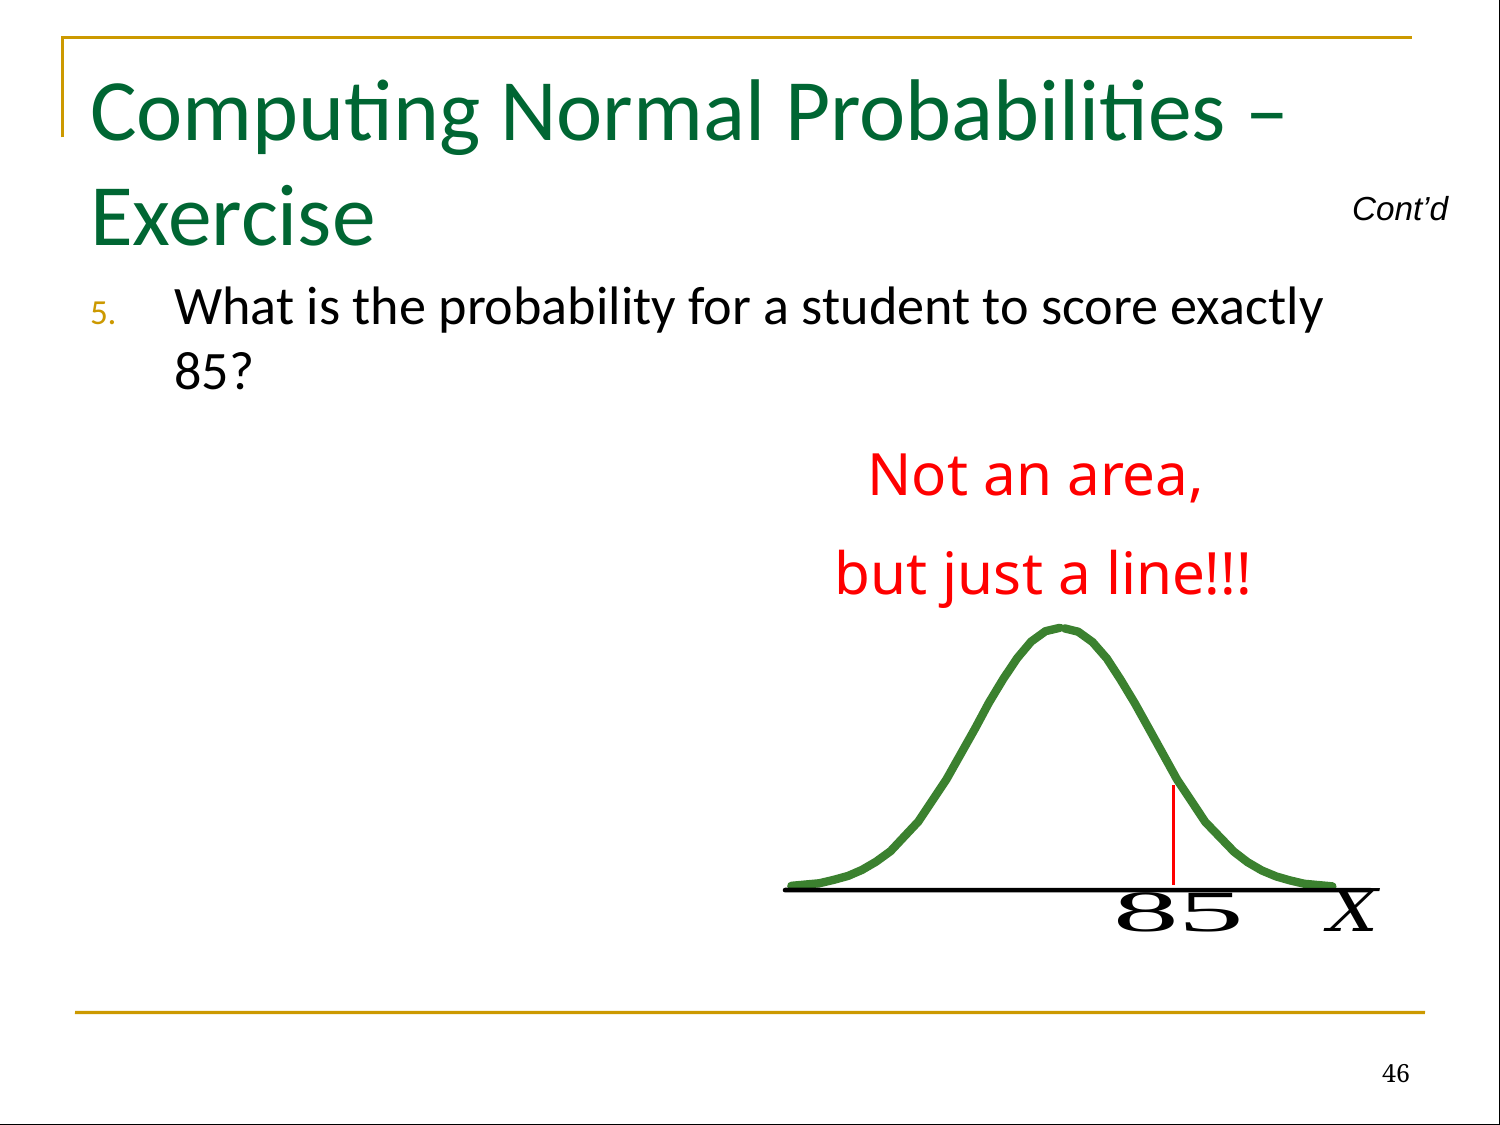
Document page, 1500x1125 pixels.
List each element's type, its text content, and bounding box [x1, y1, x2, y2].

slide_number 46 [1074, 1024, 1425, 1100]
title Computing Normal Probabilities – Exercise [75, 45, 1425, 233]
list What is the probability for a student to score exactly 85? [75, 262, 1425, 1006]
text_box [784, 627, 1385, 946]
text_box Not an area, but just a line!!! [794, 429, 1293, 614]
text_box Cont’d [1337, 180, 1488, 235]
